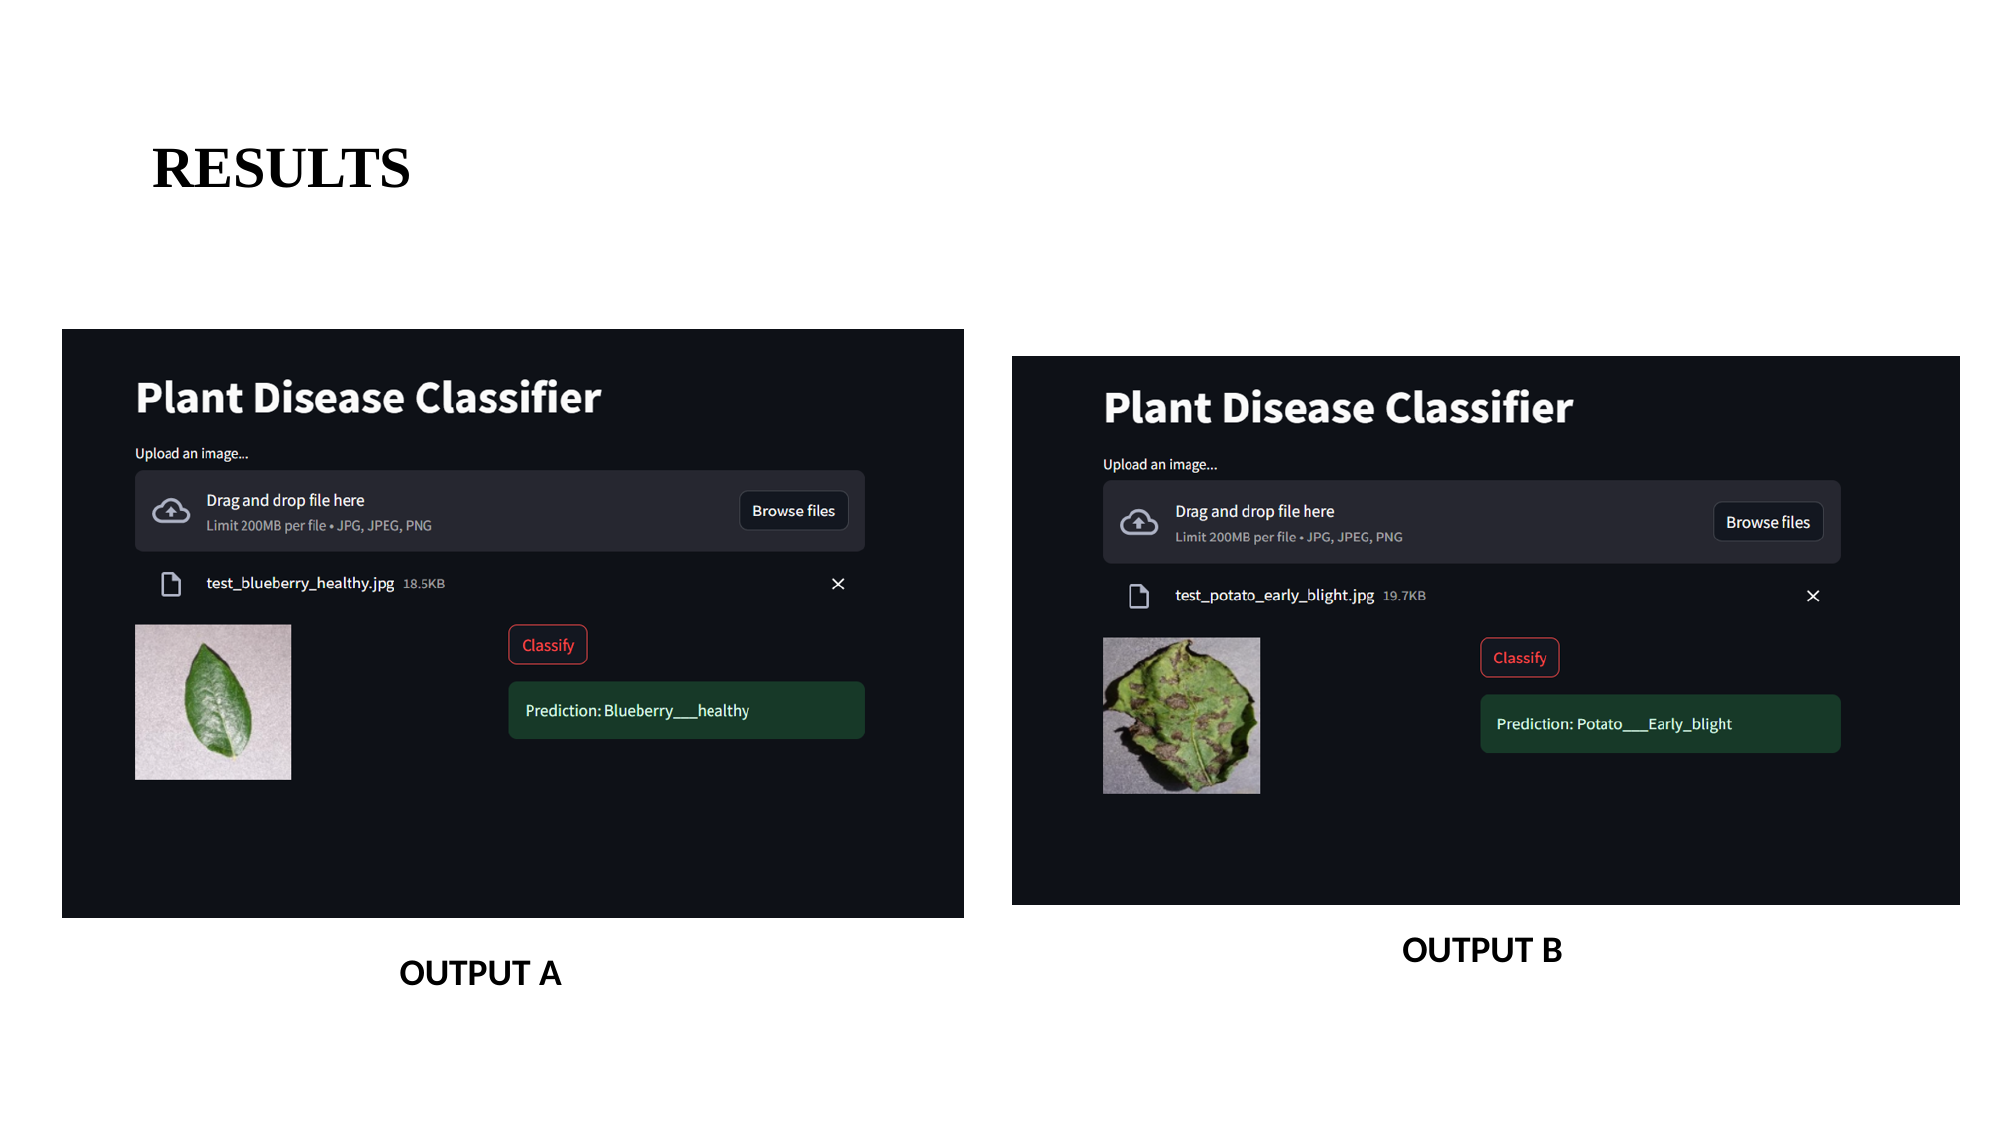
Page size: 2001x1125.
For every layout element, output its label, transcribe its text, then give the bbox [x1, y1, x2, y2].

text_box OUTPUT B [1387, 917, 1704, 978]
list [1012, 356, 1960, 905]
text_box OUTPUT A [384, 940, 701, 1000]
title RESULTS [137, 59, 1863, 278]
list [62, 329, 964, 918]
